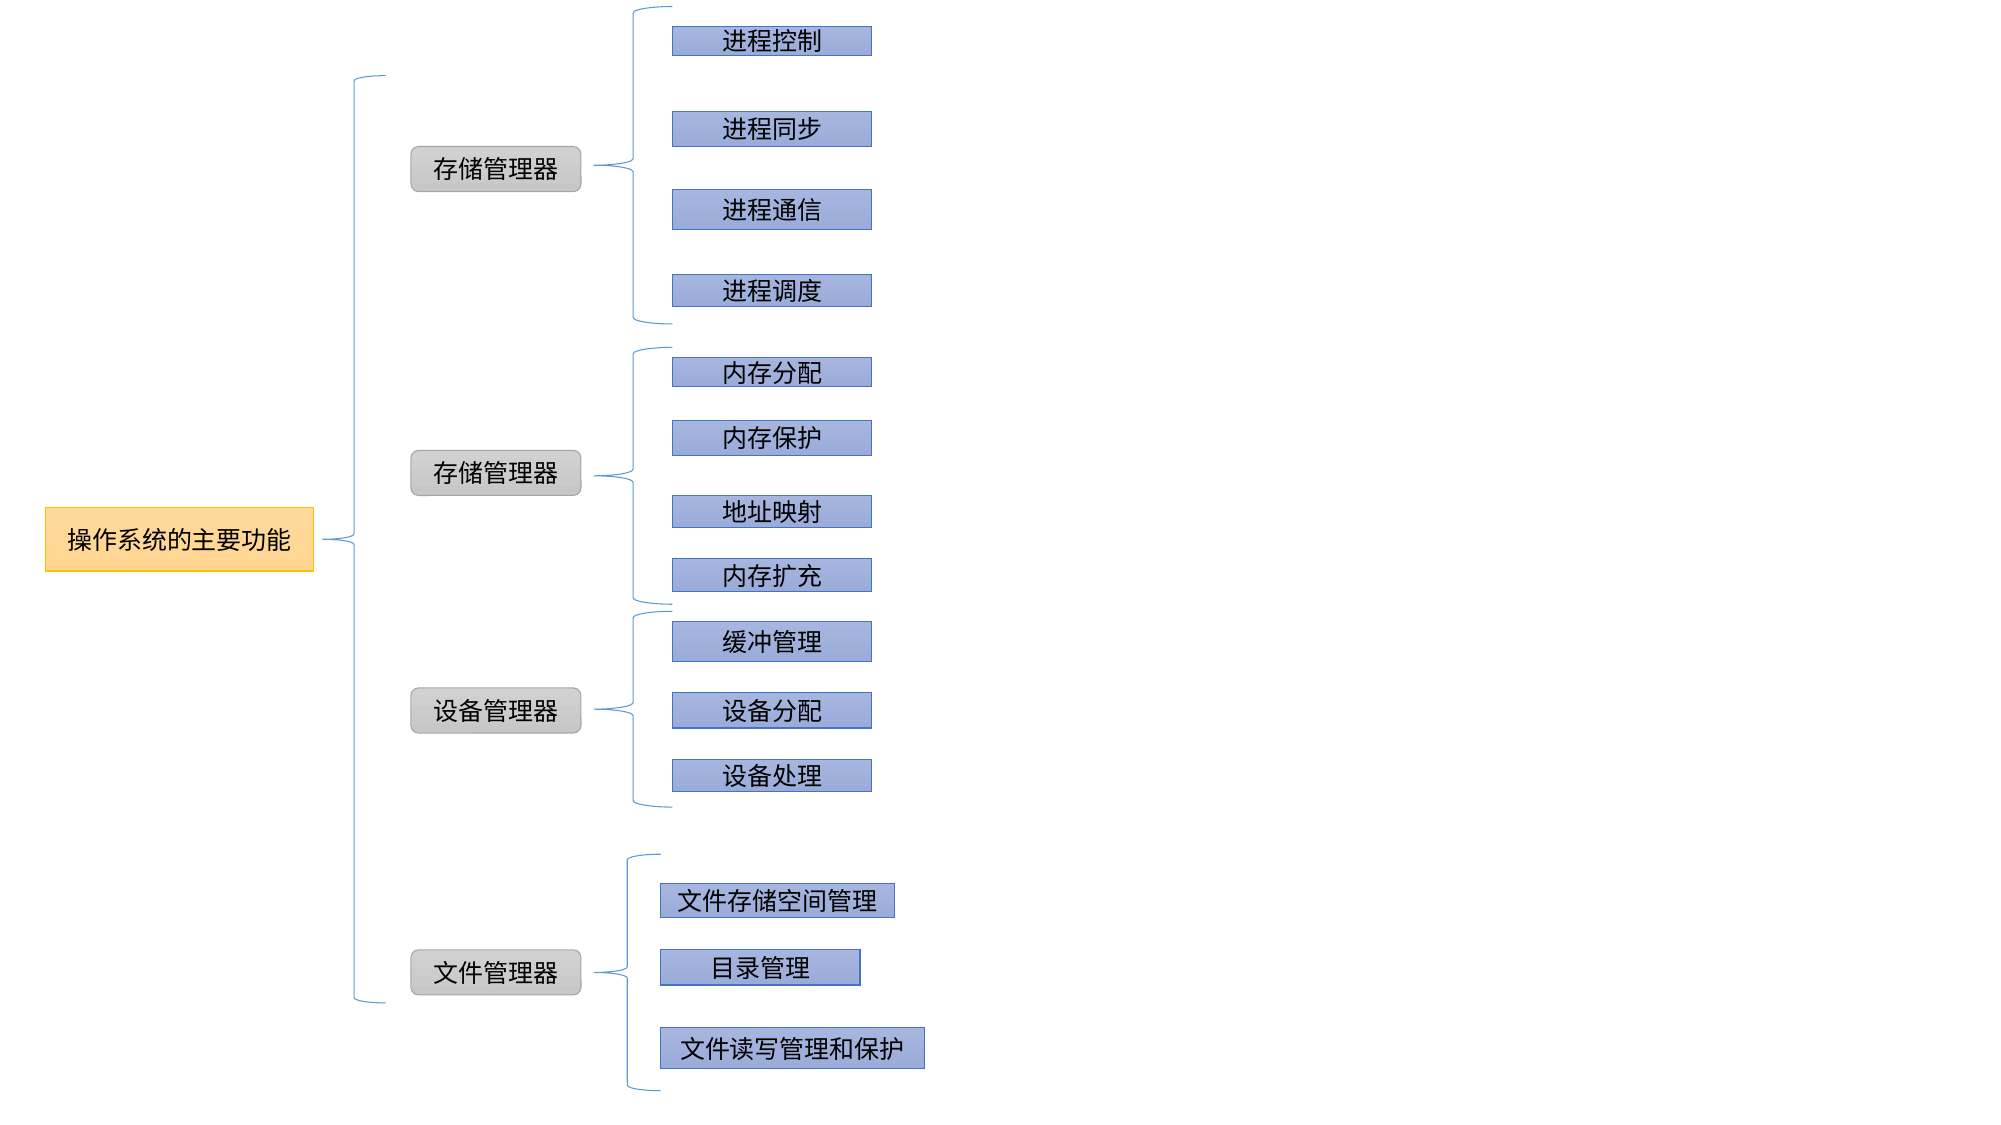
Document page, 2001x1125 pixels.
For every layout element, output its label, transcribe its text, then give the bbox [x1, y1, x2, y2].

text_box 进程控制 [672, 26, 872, 56]
text_box 文件读写管理和保护 [660, 1027, 925, 1069]
text_box 设备处理 [672, 759, 872, 792]
text_box 设备管理器 [410, 687, 582, 734]
text_box 文件存储空间管理 [660, 883, 895, 918]
text_box 内存分配 [672, 357, 872, 387]
text_box 存储管理器 [410, 449, 582, 497]
text_box 目录管理 [660, 949, 861, 986]
text_box [593, 5, 673, 325]
text_box 地址映射 [672, 495, 872, 528]
text_box 内存扩充 [672, 558, 872, 592]
text_box 进程通信 [672, 189, 872, 230]
text_box [593, 610, 673, 808]
text_box 存储管理器 [410, 145, 582, 193]
text_box [593, 346, 673, 605]
text_box 进程同步 [672, 111, 872, 147]
text_box 设备分配 [672, 692, 872, 729]
text_box [322, 75, 386, 1004]
text_box 进程调度 [672, 274, 872, 307]
text_box 缓冲管理 [672, 621, 872, 662]
text_box 内存保护 [672, 420, 872, 456]
text_box 操作系统的主要功能 [45, 507, 314, 572]
text_box 文件管理器 [410, 949, 582, 996]
text_box [593, 853, 661, 1092]
